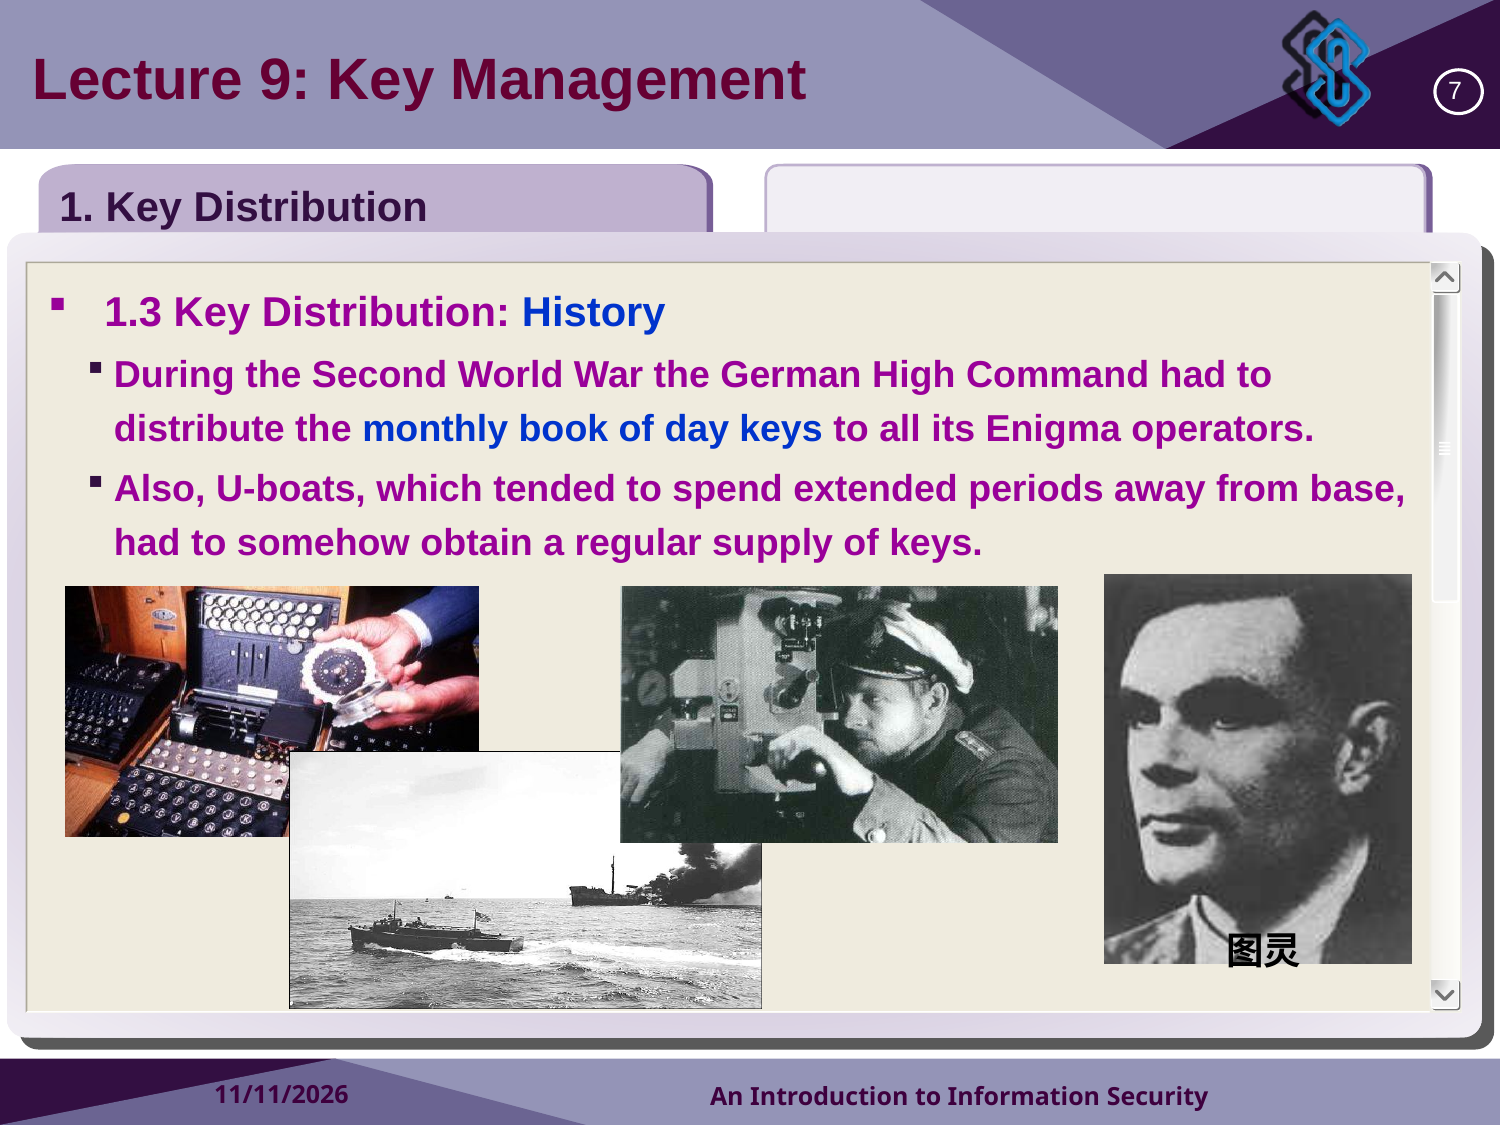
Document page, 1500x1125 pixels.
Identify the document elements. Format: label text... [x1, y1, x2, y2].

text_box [1104, 573, 1412, 980]
slide_number 7 [1433, 68, 1484, 116]
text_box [0, 159, 1500, 1059]
title Lecture 9: Key Management [17, 31, 1058, 121]
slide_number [199, 1073, 550, 1118]
picture [64, 585, 1058, 1009]
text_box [22, 258, 1465, 1016]
picture [1268, 10, 1387, 129]
footer An Introduction to Information Security [695, 1073, 1412, 1118]
